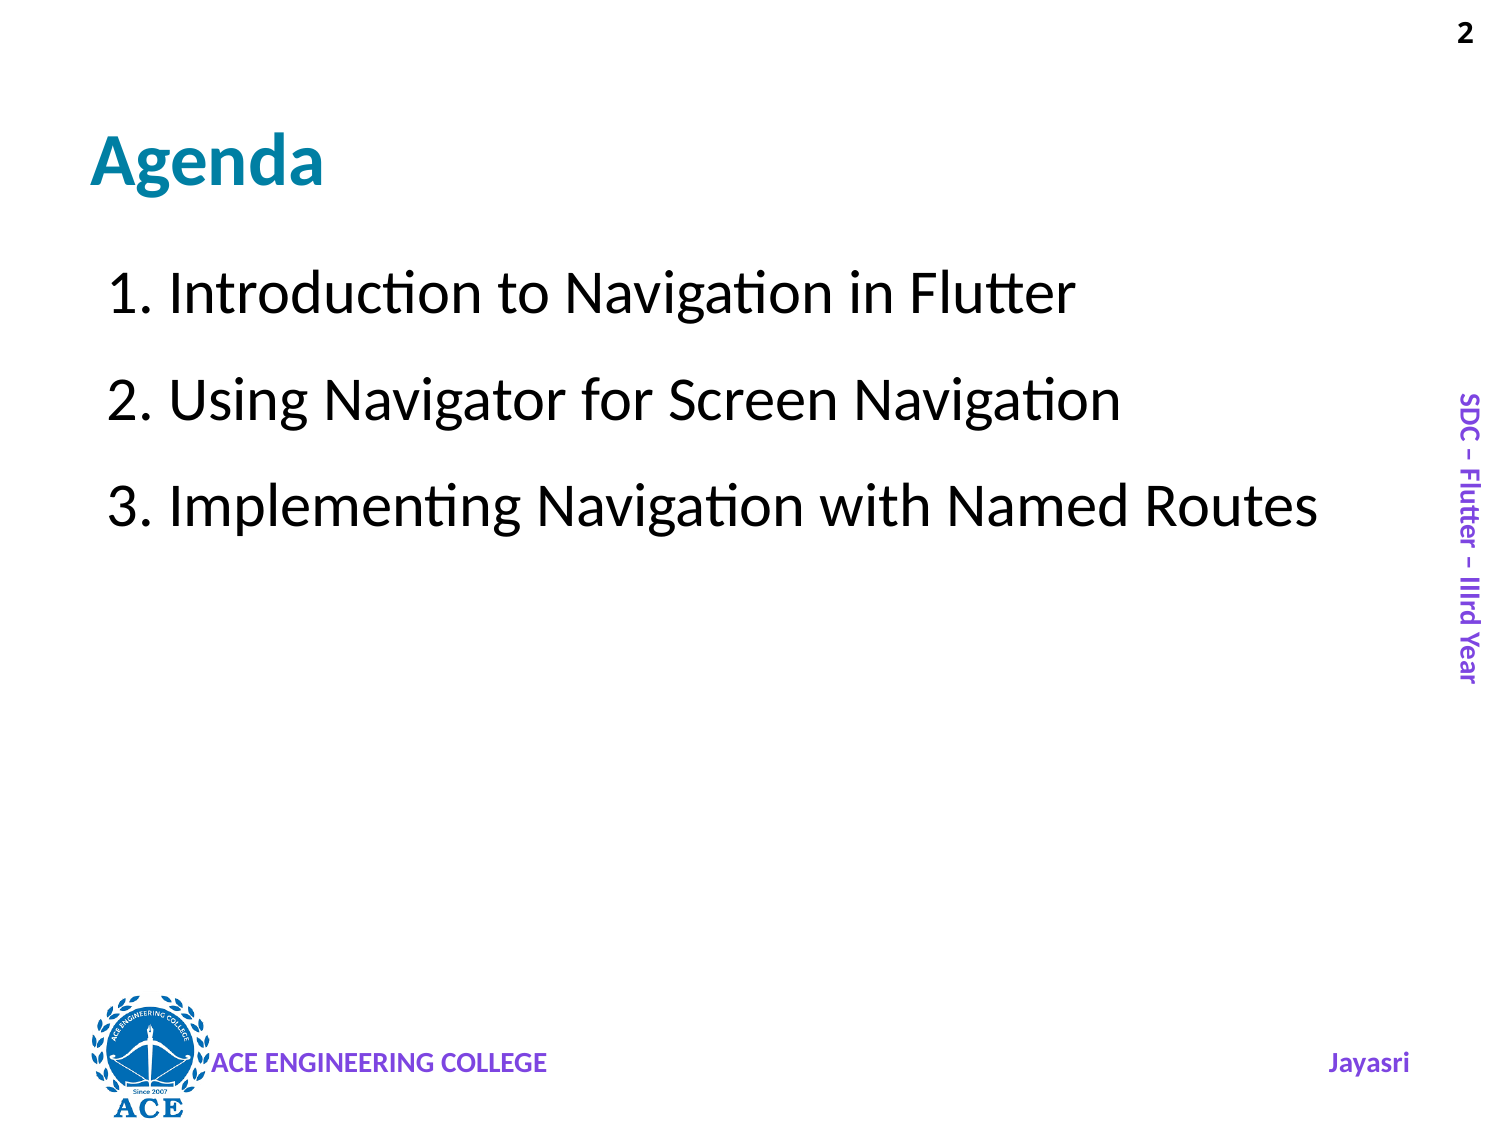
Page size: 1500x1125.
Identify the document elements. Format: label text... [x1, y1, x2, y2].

picture [76, 1010, 228, 1125]
list 1. Introduction to Navigation in Flutter 2. Using Navigator for Screen Navigation 3. Implementing Navigation with Named Routes [75, 236, 1426, 1010]
title Agenda [75, 35, 1425, 216]
